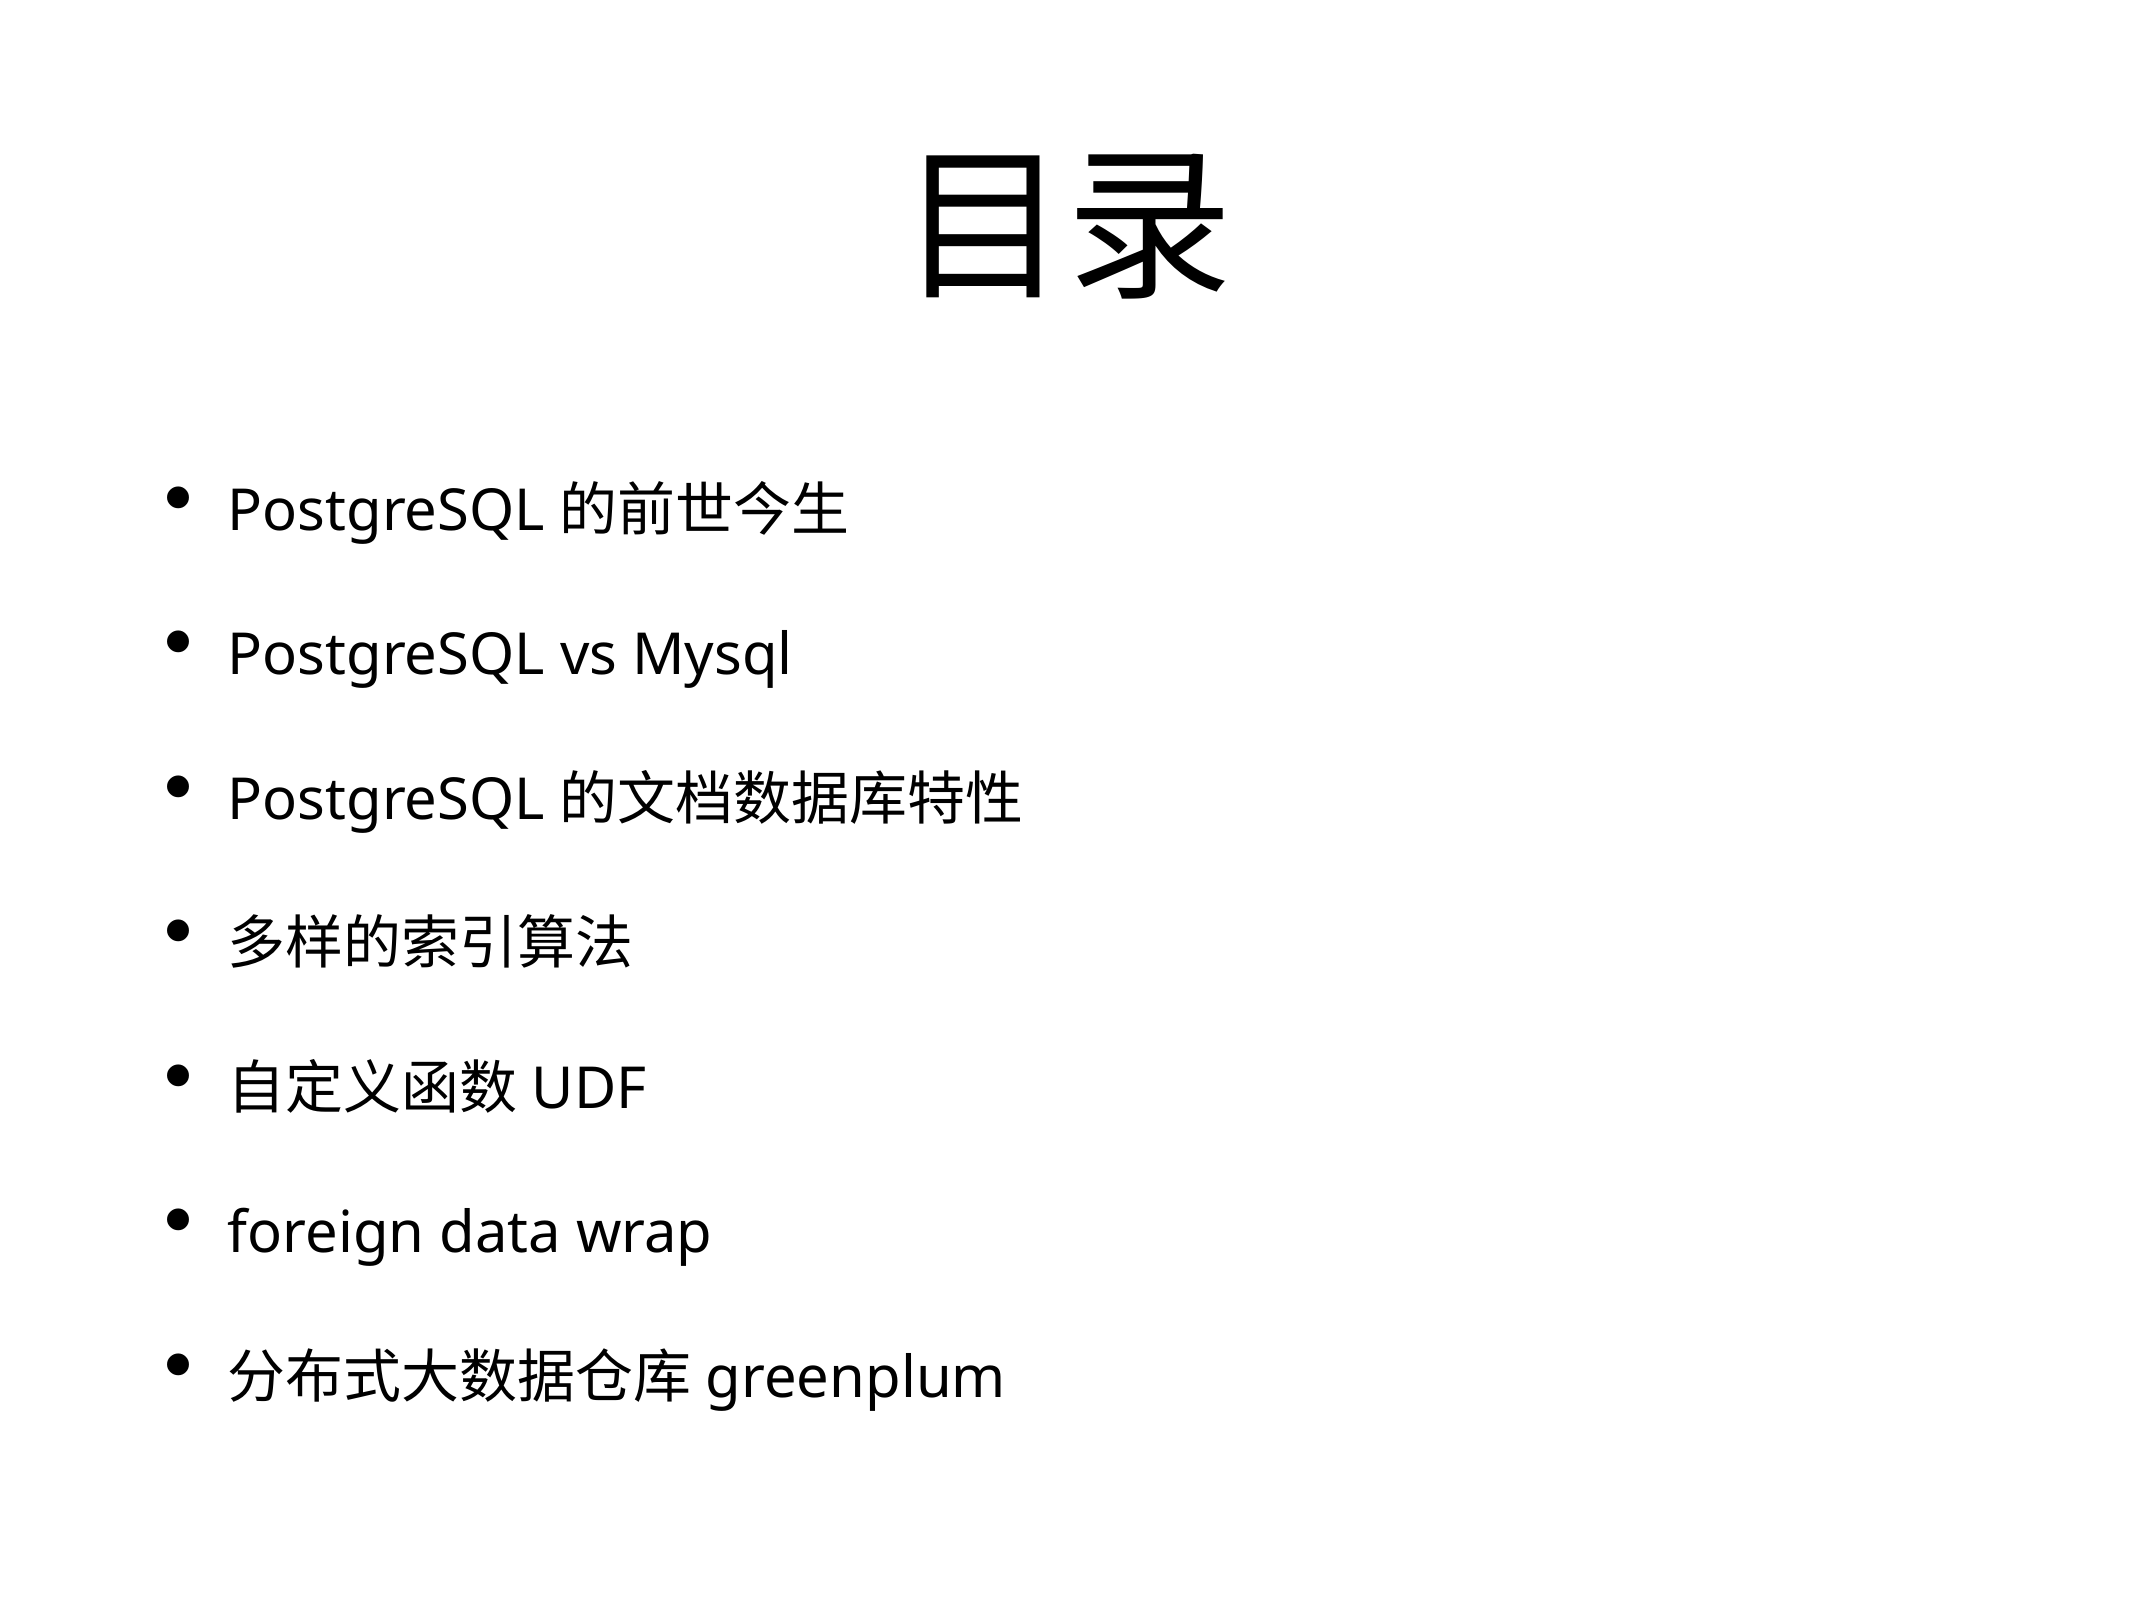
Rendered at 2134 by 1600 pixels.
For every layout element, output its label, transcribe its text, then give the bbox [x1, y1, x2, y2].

list PostgreSQL的前世今生 PostgreSQL vs Mysql PostgreSQL的文档数据库特性 多样的索引算法 自定义函数UDF foreign data wrap 分布式大数据仓库greenplum [155, 424, 1978, 1457]
title 目录 [155, 41, 1978, 397]
